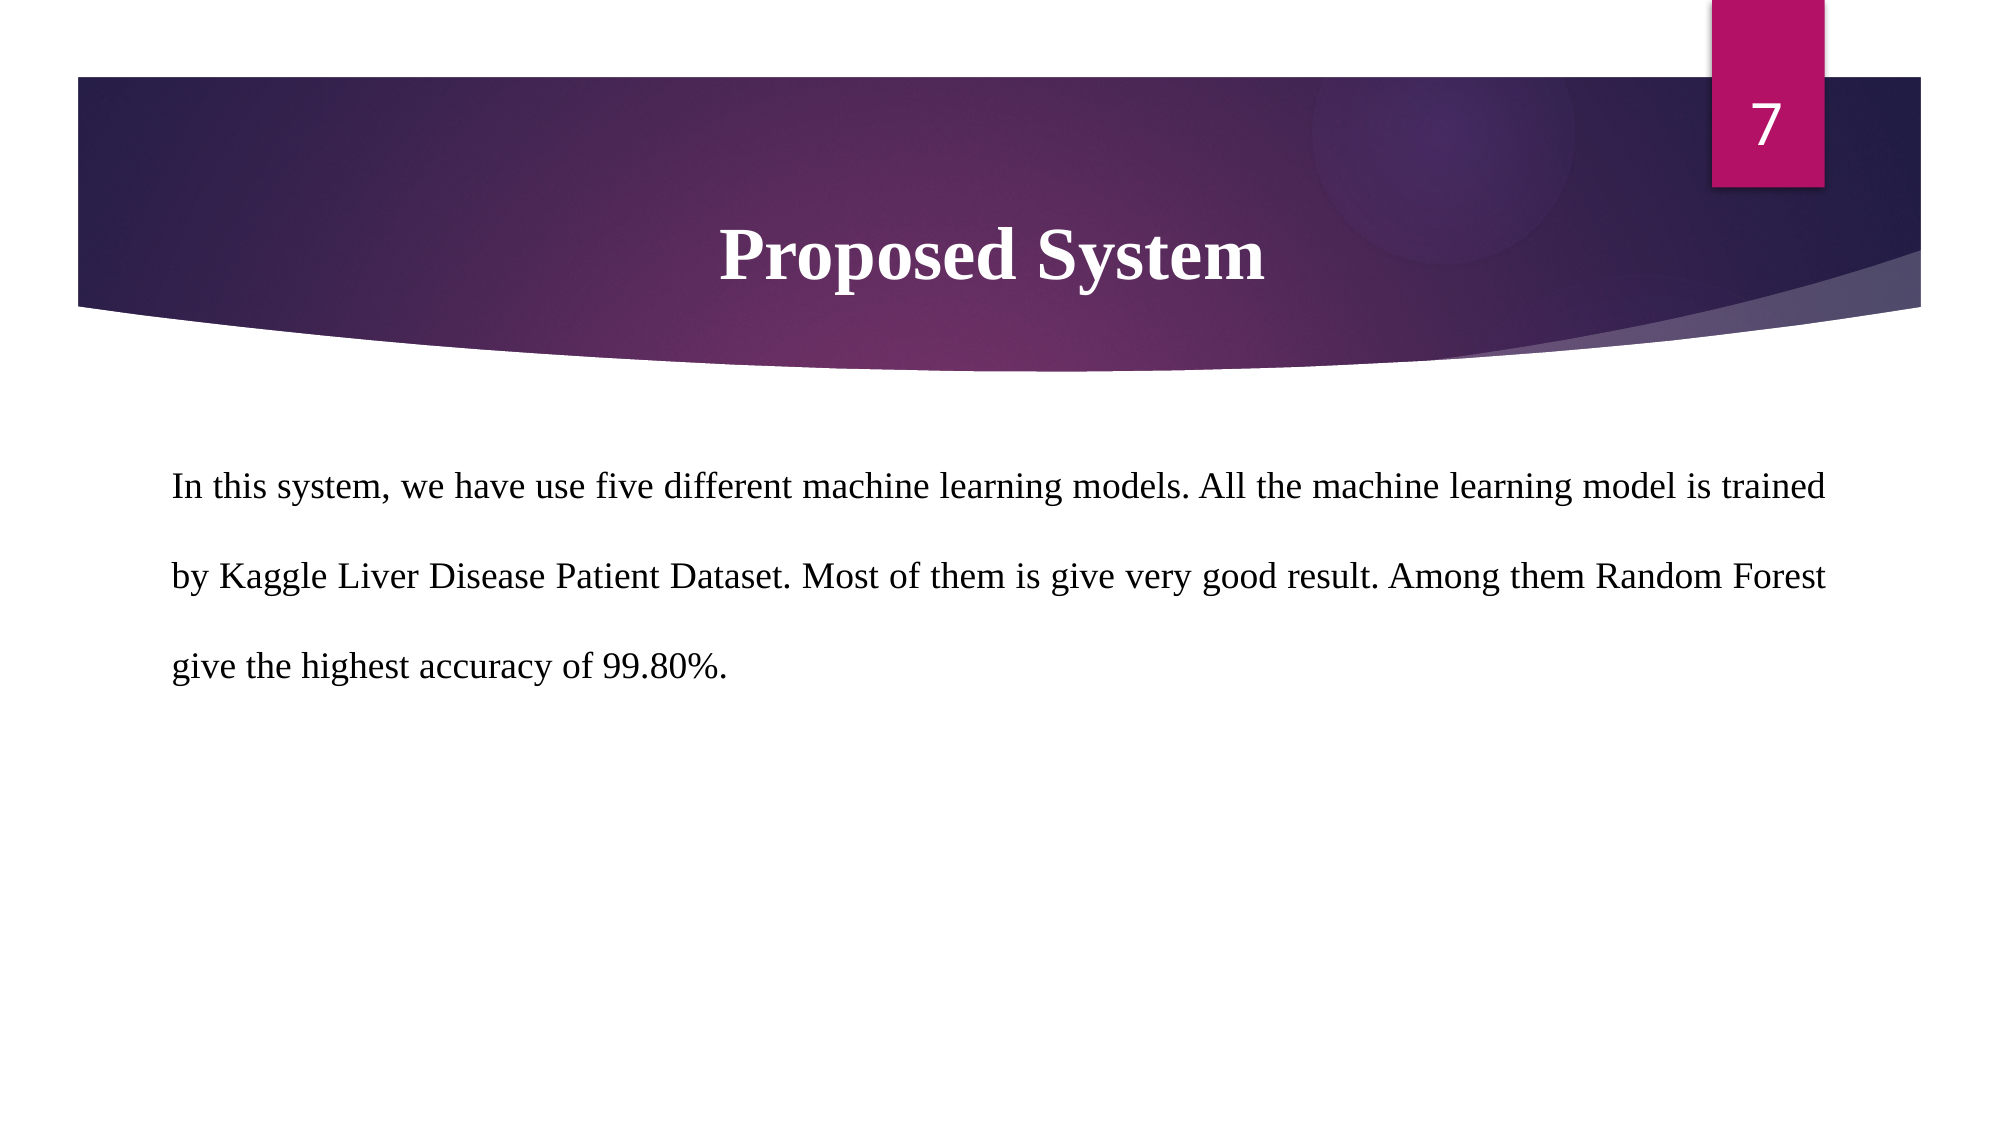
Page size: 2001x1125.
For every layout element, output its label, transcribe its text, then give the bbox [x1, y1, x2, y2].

text_box Proposed System [704, 196, 1281, 302]
slide_number 7 [1698, 48, 1836, 175]
text_box In this system, we have use five different machine learning models. All the machine learning model is trained by Kaggle Liver Disease Patient Dataset. Most of them is give very good result. Among them Random Forest give the highest accuracy of 99.80%. [156, 408, 1844, 784]
